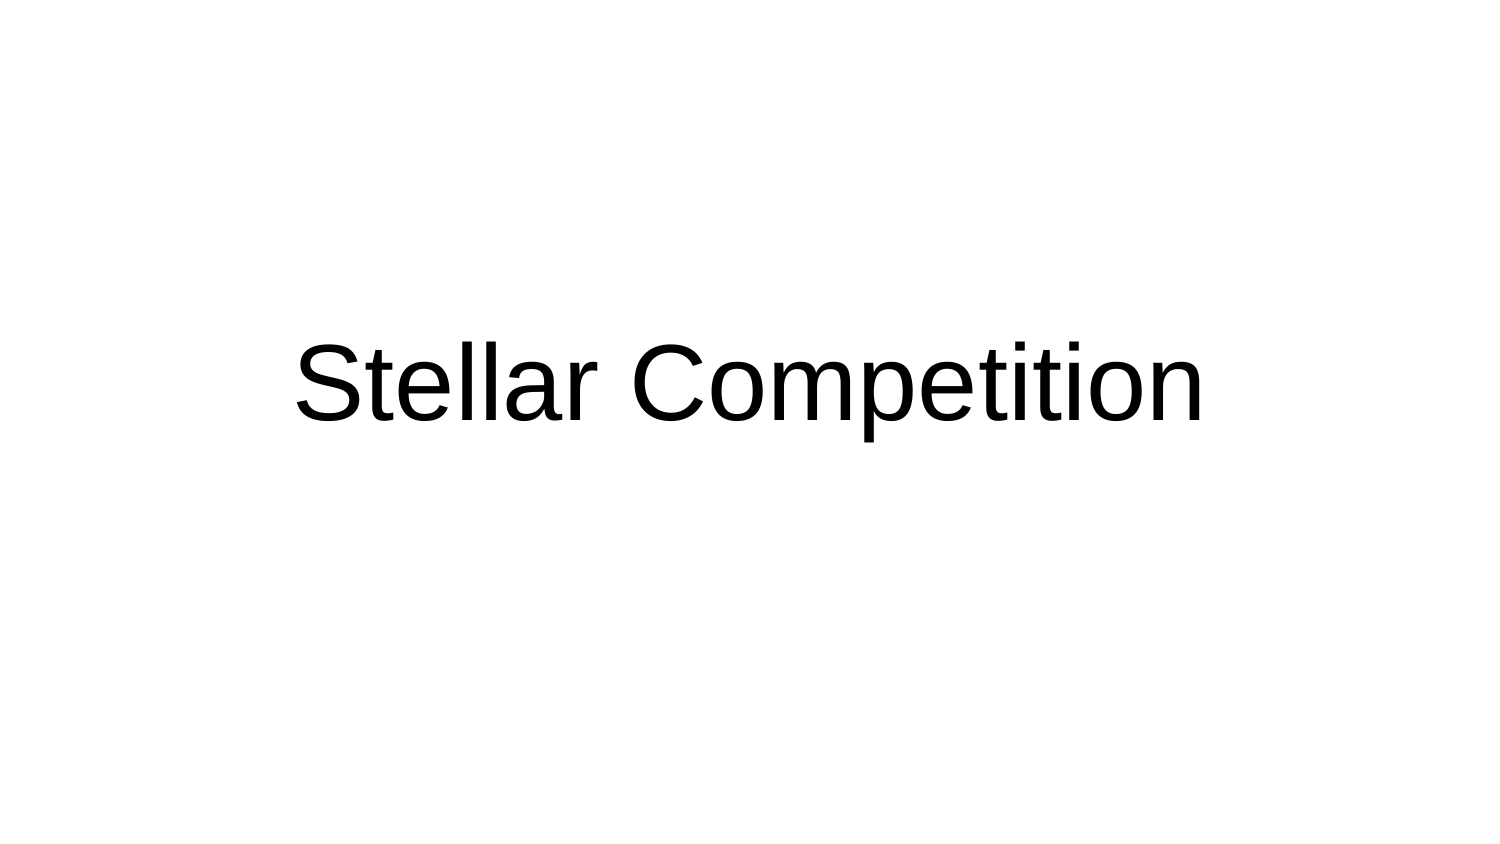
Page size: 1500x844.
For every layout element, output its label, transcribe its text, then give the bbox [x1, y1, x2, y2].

title Stellar Competition [51, 122, 1449, 459]
